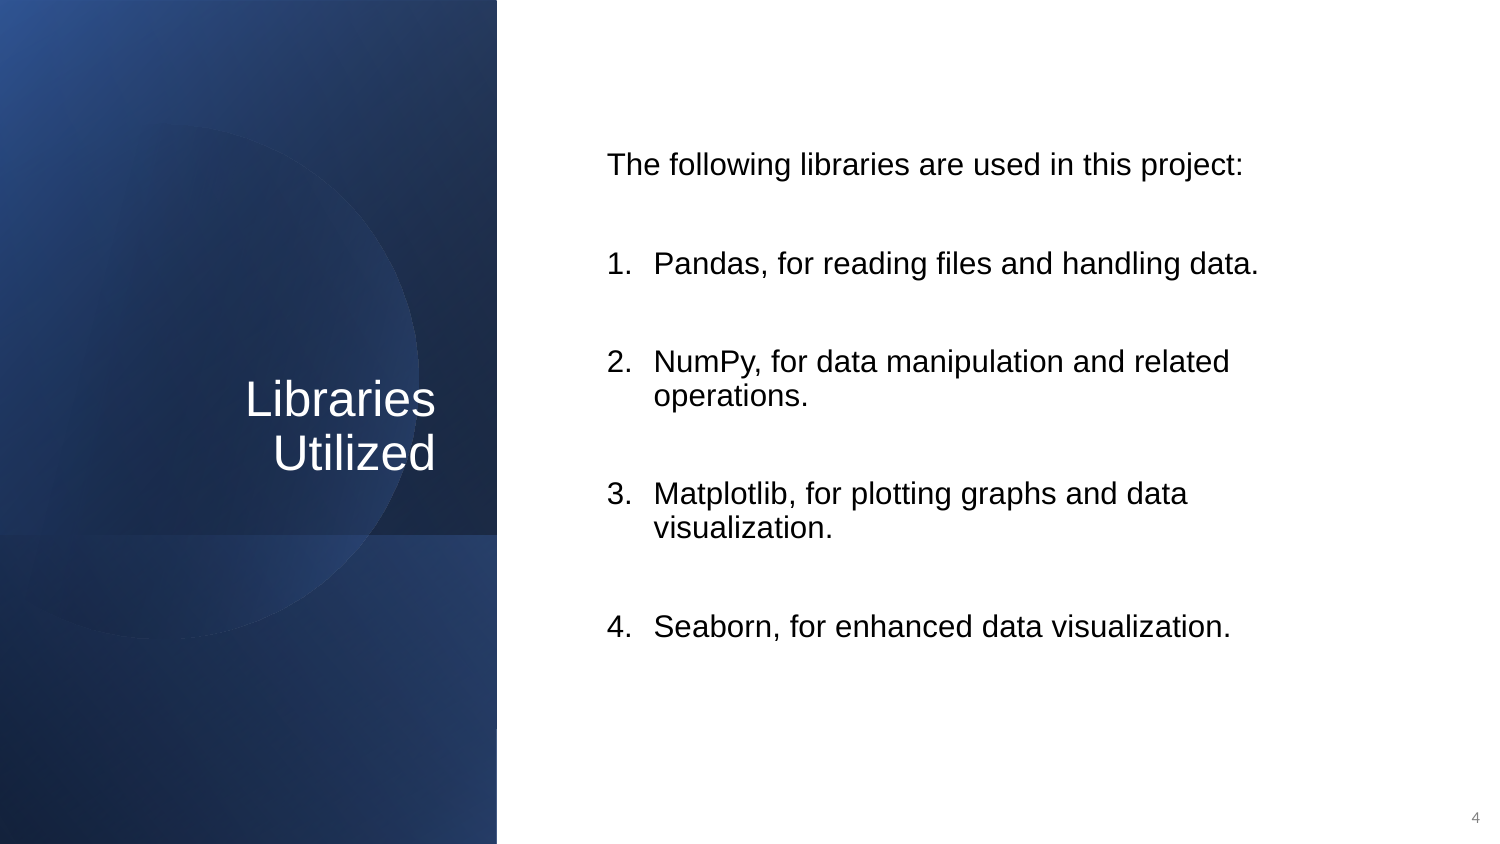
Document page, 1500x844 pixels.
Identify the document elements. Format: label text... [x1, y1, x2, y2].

title Libraries Utilized [57, 72, 452, 489]
text_box [498, 0, 1500, 844]
slide_number 4 [1440, 794, 1496, 840]
text_box [0, 0, 498, 844]
list The following libraries are used in this project: Pandas, for reading files and handling data. NumPy, for data manipulation and related operations. Matplotlib, for plotting graphs and data visualization. Seaborn, for enhanced data visualization. [591, 79, 1399, 763]
